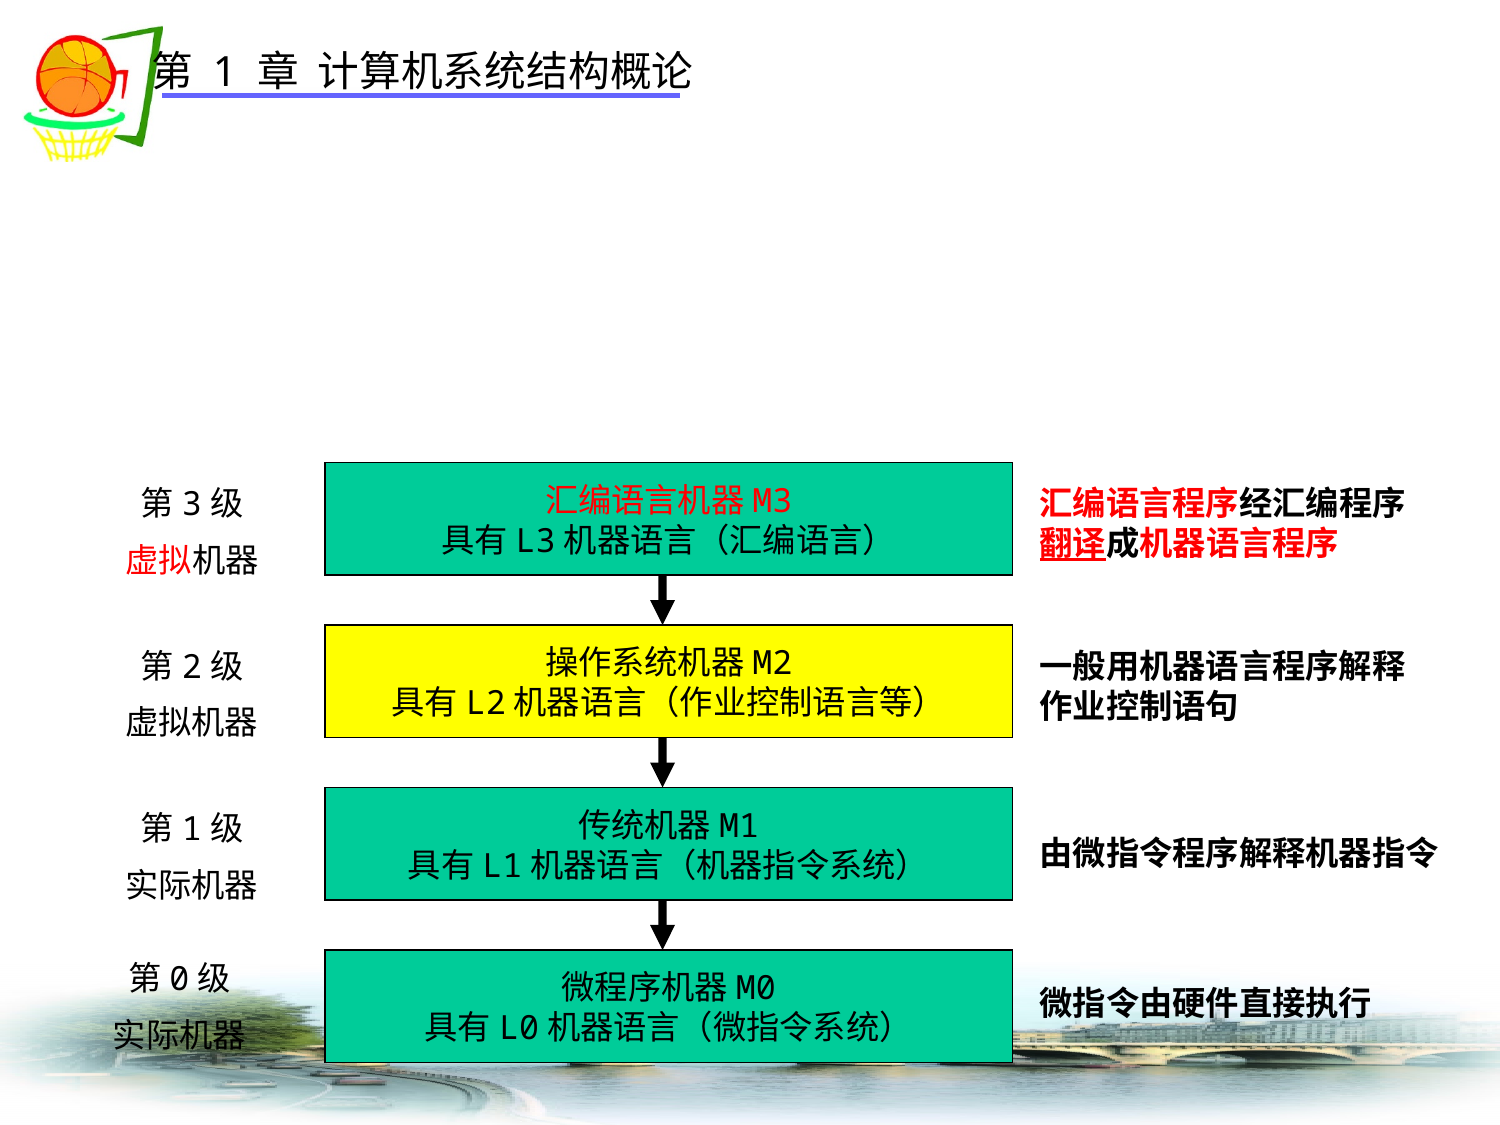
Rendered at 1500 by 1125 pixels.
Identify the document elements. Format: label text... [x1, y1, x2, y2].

text_box 传统机器M1 具有L1机器语言（机器指令系统） [324, 787, 1013, 900]
text_box 第3级 虚拟机器 [87, 474, 297, 587]
text_box 操作系统机器M2 具有L2机器语言（作业控制语言等） [324, 624, 1013, 738]
text_box 由微指令程序解释机器指令 [1025, 824, 1500, 880]
text_box 一般用机器语言程序解释作业控制语句 [1025, 637, 1450, 732]
text_box 第2级 虚拟机器 [87, 637, 297, 749]
text_box 第1级 实际机器 [87, 799, 297, 912]
text_box 汇编语言机器M3 具有L3机器语言（汇编语言） [324, 462, 1013, 575]
picture [0, 0, 680, 162]
picture [0, 962, 1500, 1125]
text_box 第0级 实际机器 [75, 949, 284, 1062]
text_box 微程序机器M0 具有L0机器语言（微指令系统） [324, 950, 1013, 1063]
text_box [656, 574, 669, 625]
text_box 汇编语言程序经汇编程序翻译成机器语言程序 [1025, 474, 1450, 570]
text_box [656, 899, 669, 950]
text_box 微指令由硬件直接执行 [1025, 974, 1450, 1030]
text_box [656, 737, 669, 788]
